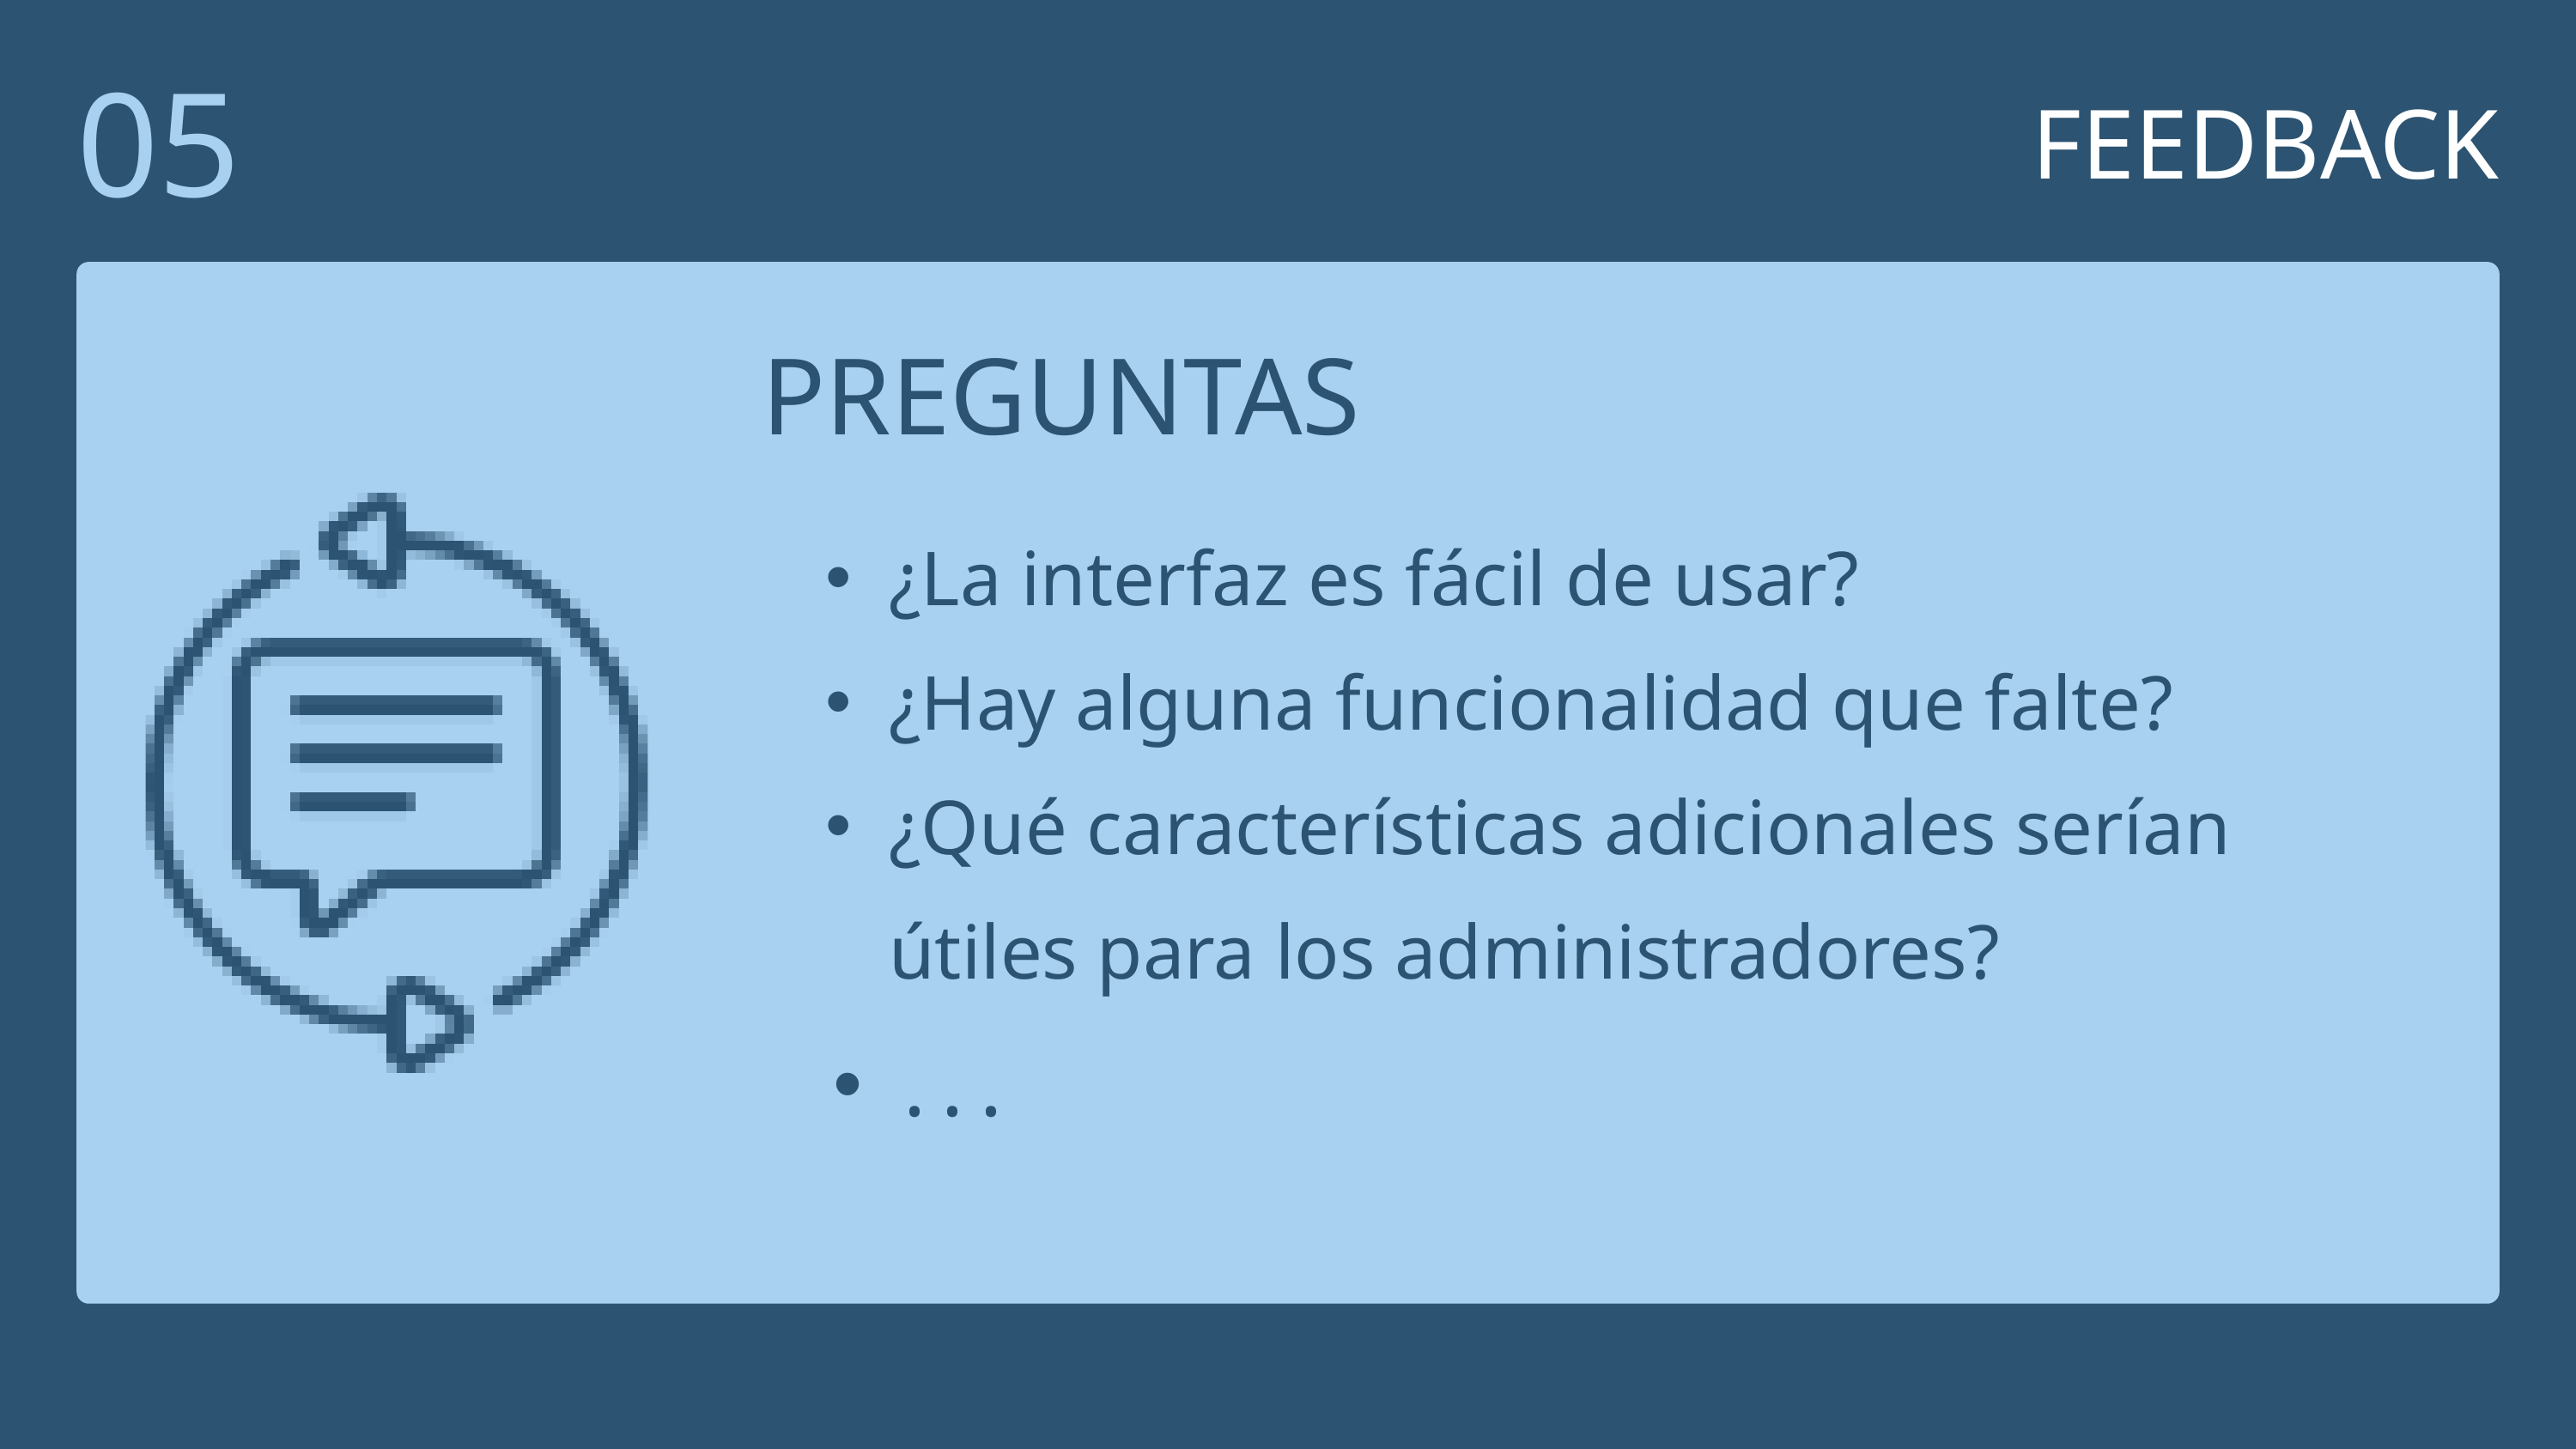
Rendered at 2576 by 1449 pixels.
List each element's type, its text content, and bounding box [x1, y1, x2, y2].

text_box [762, 336, 2365, 1112]
text_box 05 [76, 75, 397, 227]
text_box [76, 261, 2500, 1304]
text_box FEEDBACK [1563, 97, 2500, 198]
